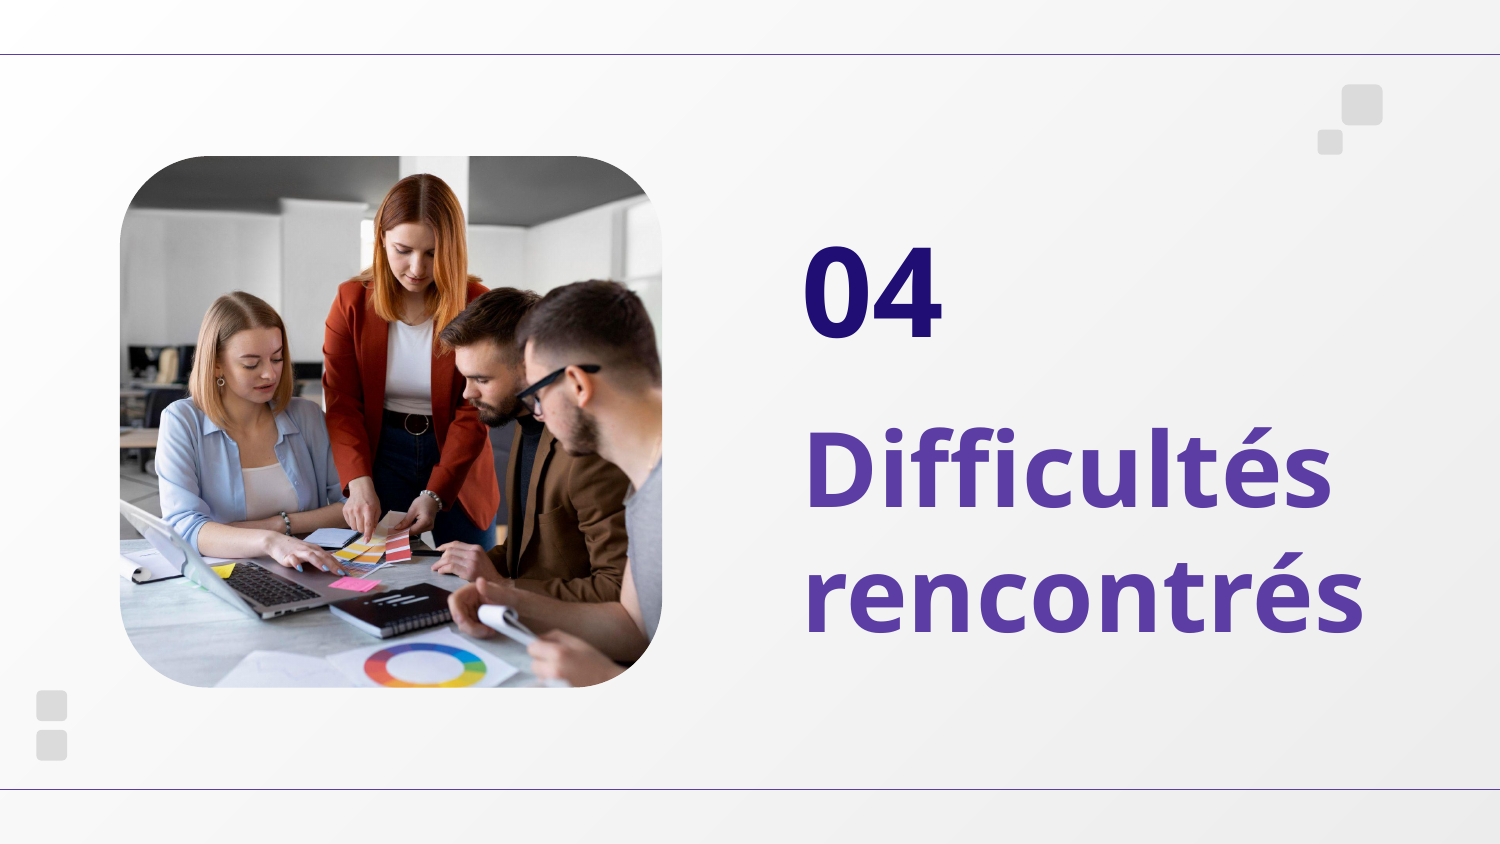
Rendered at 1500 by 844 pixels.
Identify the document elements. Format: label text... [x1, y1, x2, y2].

title 04 [786, 220, 1104, 378]
picture [119, 155, 663, 688]
title Difficultés rencontrés [786, 382, 1466, 669]
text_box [1317, 84, 1383, 155]
